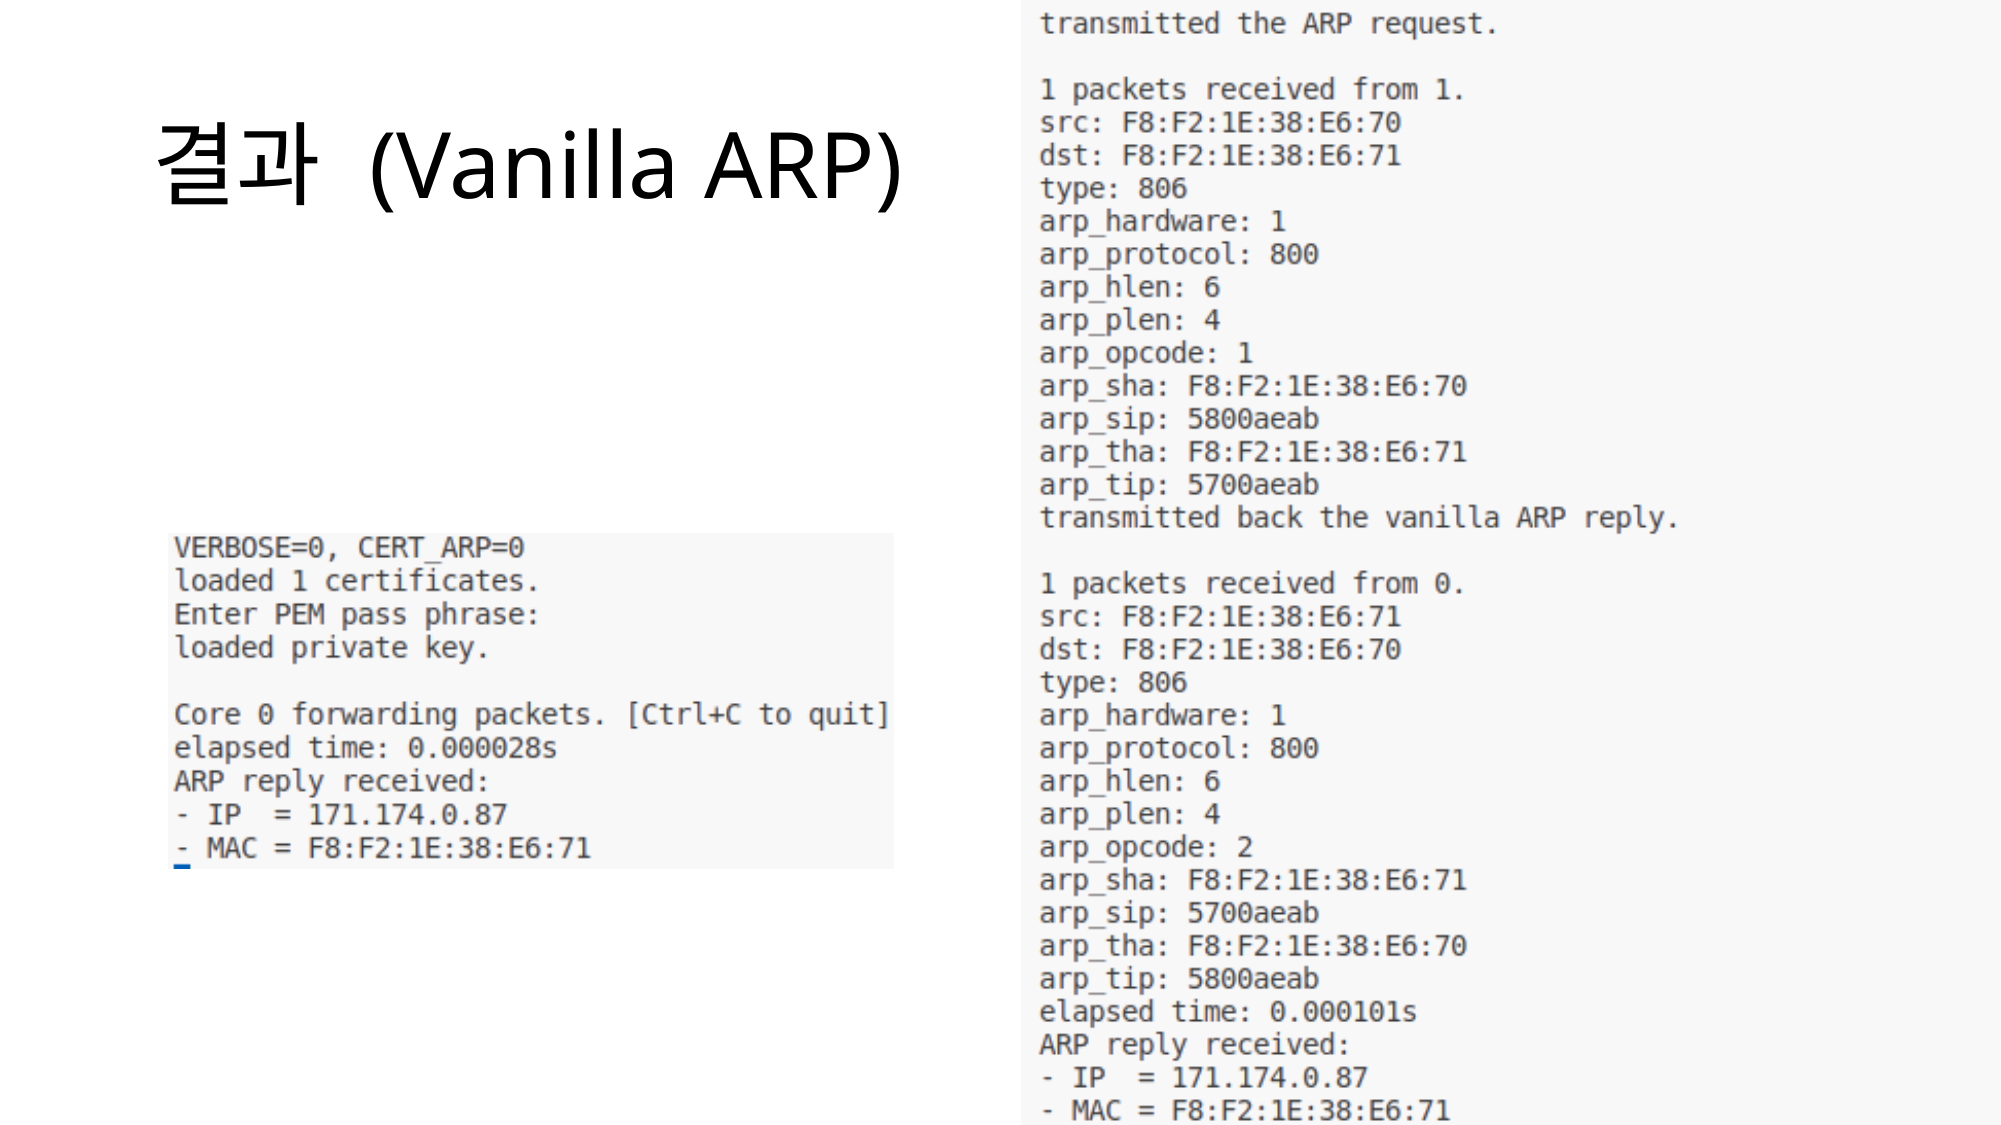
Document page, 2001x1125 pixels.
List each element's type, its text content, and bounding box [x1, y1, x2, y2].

picture [1020, 0, 2000, 1125]
picture [168, 533, 894, 869]
title 결과 (Vanilla ARP) [137, 59, 1020, 278]
